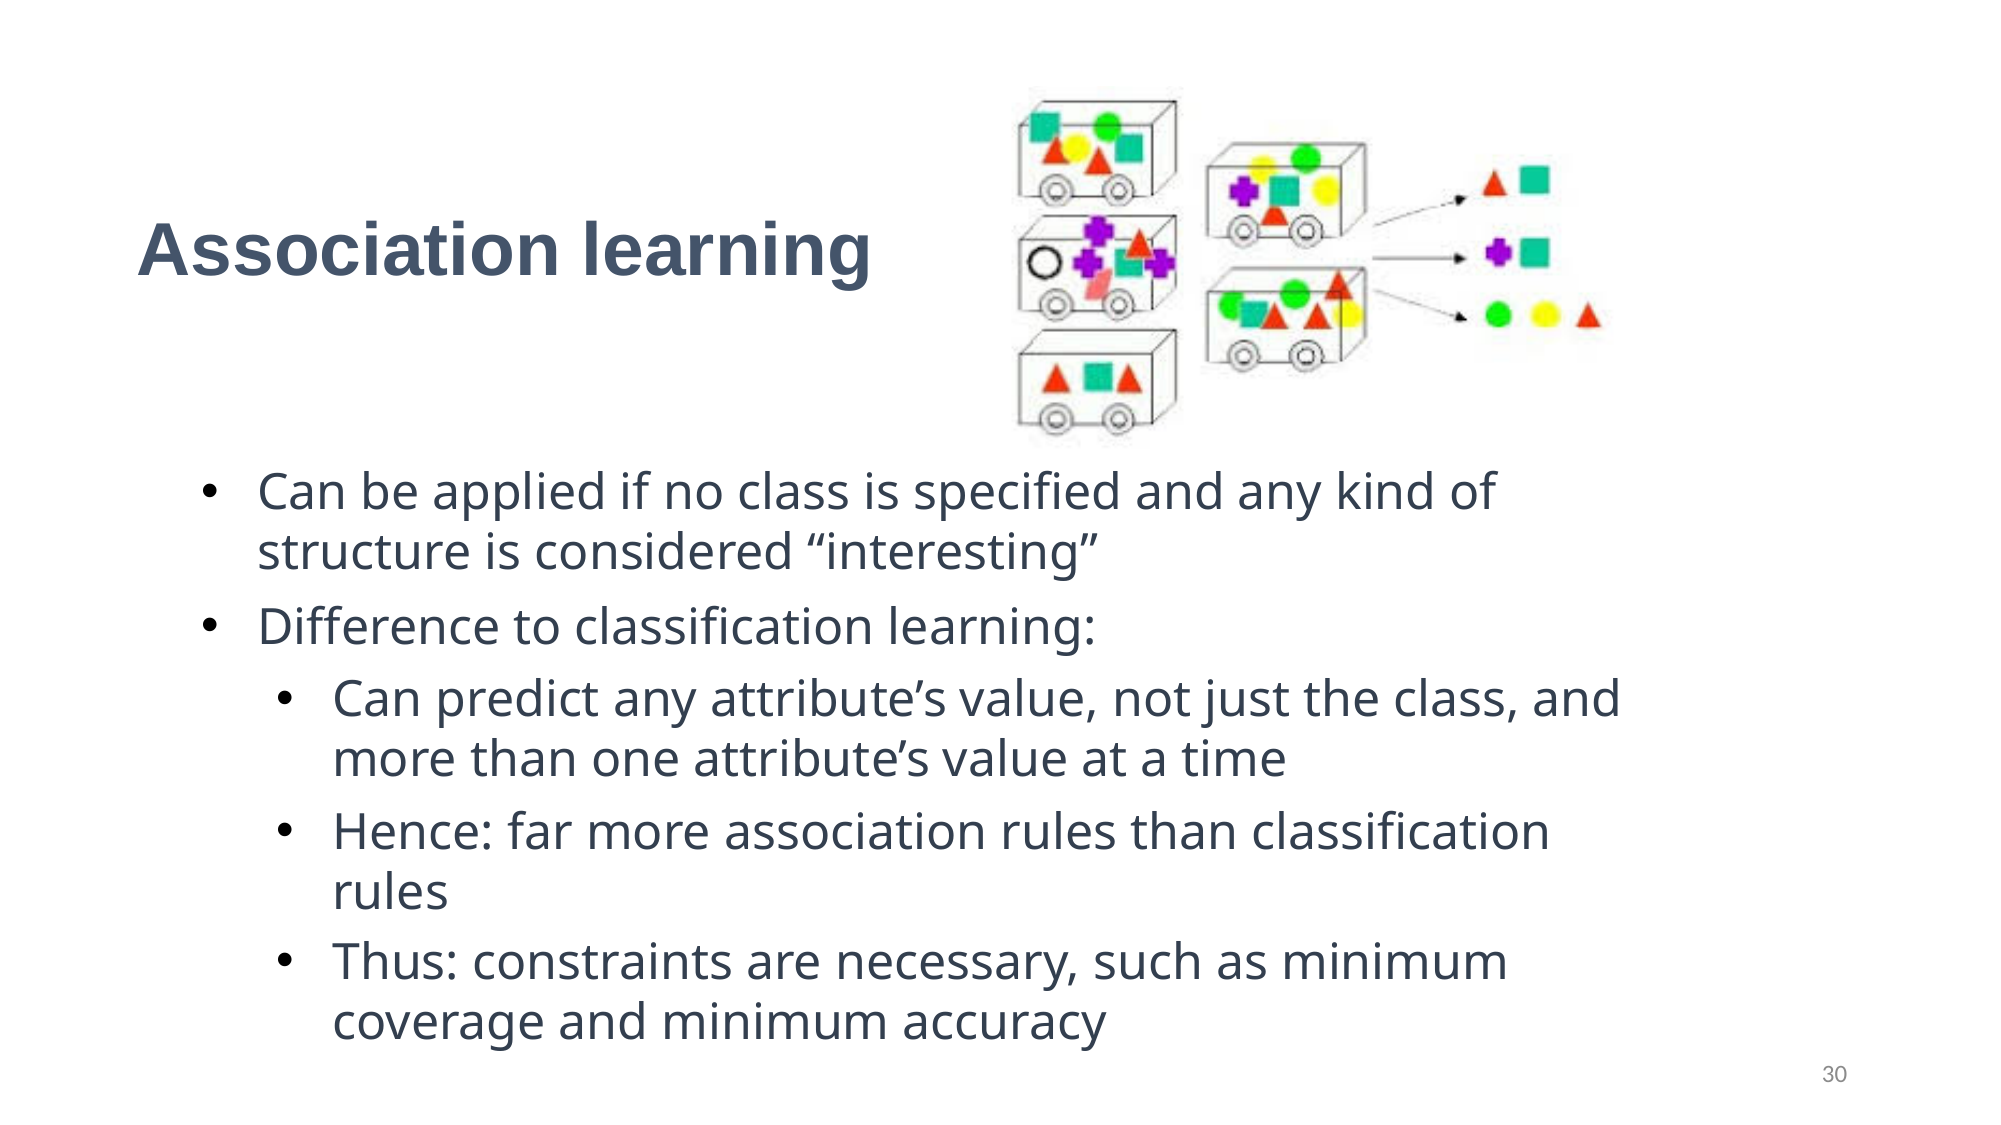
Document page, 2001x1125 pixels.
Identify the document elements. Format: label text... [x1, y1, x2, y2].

picture [994, 86, 1624, 457]
title Association learning [121, 171, 981, 332]
text_box Can be applied if no class is specified and any kind of structure is considered “interesting” Difference to classification learning: Can predict any attribute’s value, not just the class, and more than one attribute’s value at a time Hence: far more association rules than classification rules Thus: constraints are necessary, such as minimum coverage and minimum accuracy [186, 452, 1696, 1118]
slide_number 30 [1696, 1042, 1863, 1103]
